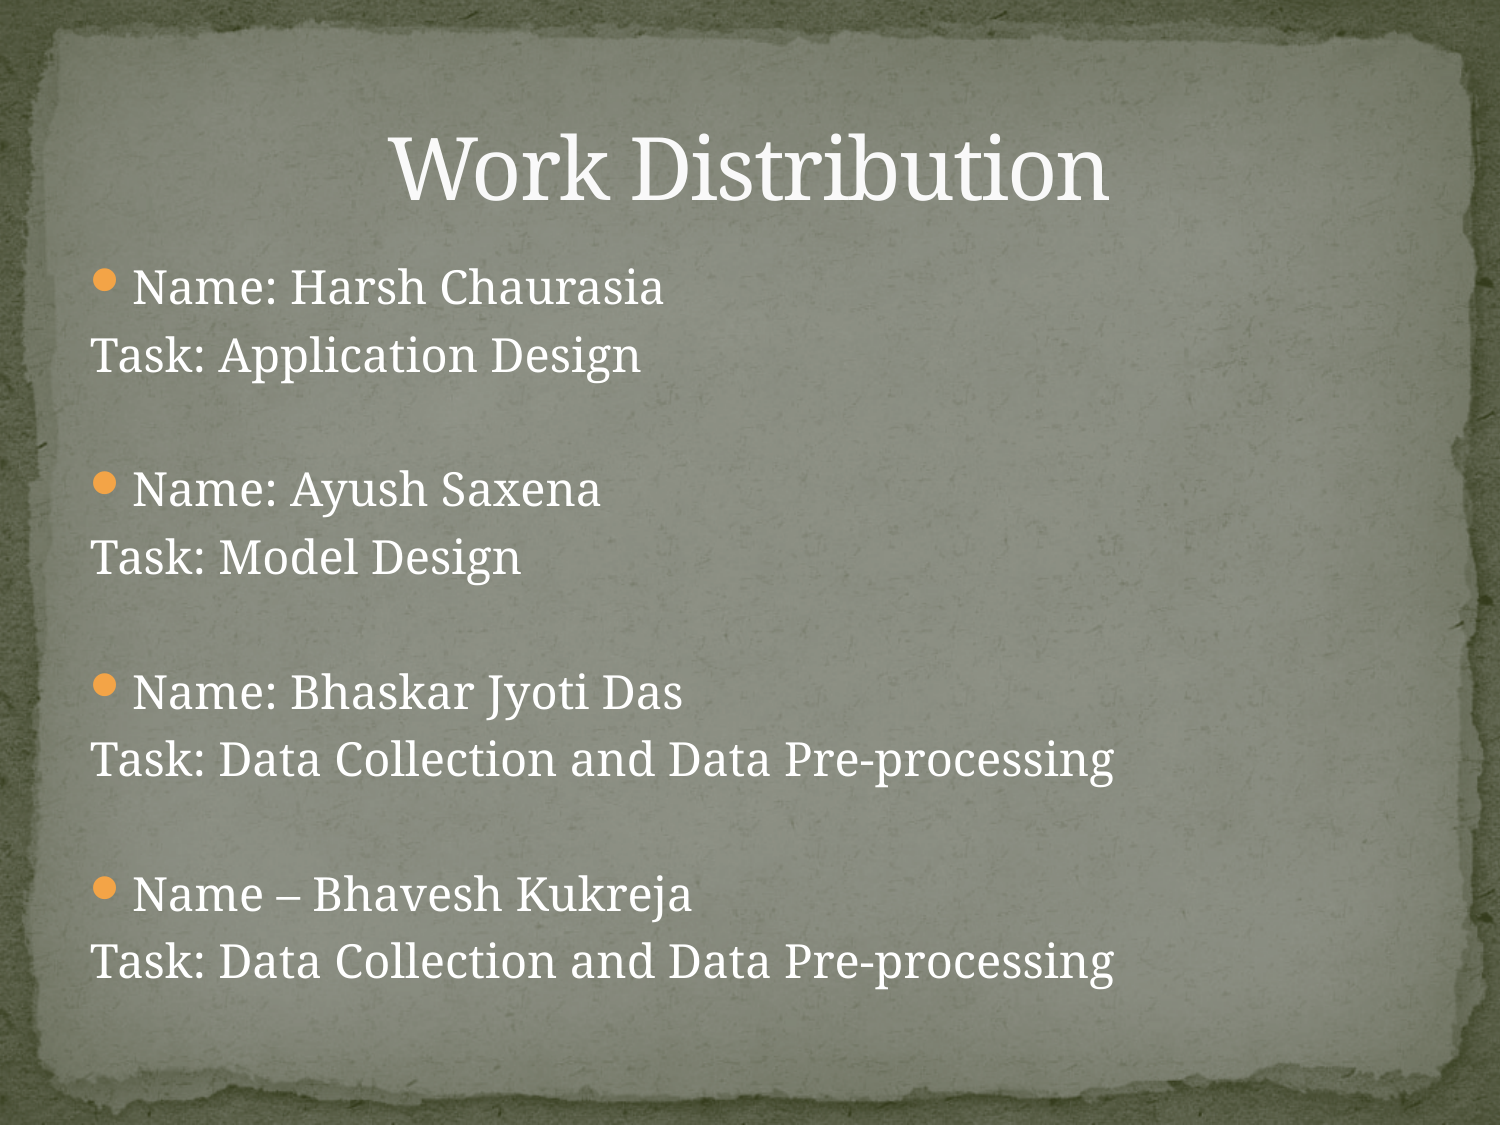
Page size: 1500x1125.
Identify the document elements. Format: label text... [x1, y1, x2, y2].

title Work Distribution [74, 24, 1425, 225]
list Name: Harsh Chaurasia Task: Application Design Name: Ayush Saxena Task: Model Design Name: Bhaskar Jyoti Das Task: Data Collection and Data Pre-processing Name – Bhavesh Kukreja Task: Data Collection and Data Pre-processing [75, 249, 1425, 1000]
